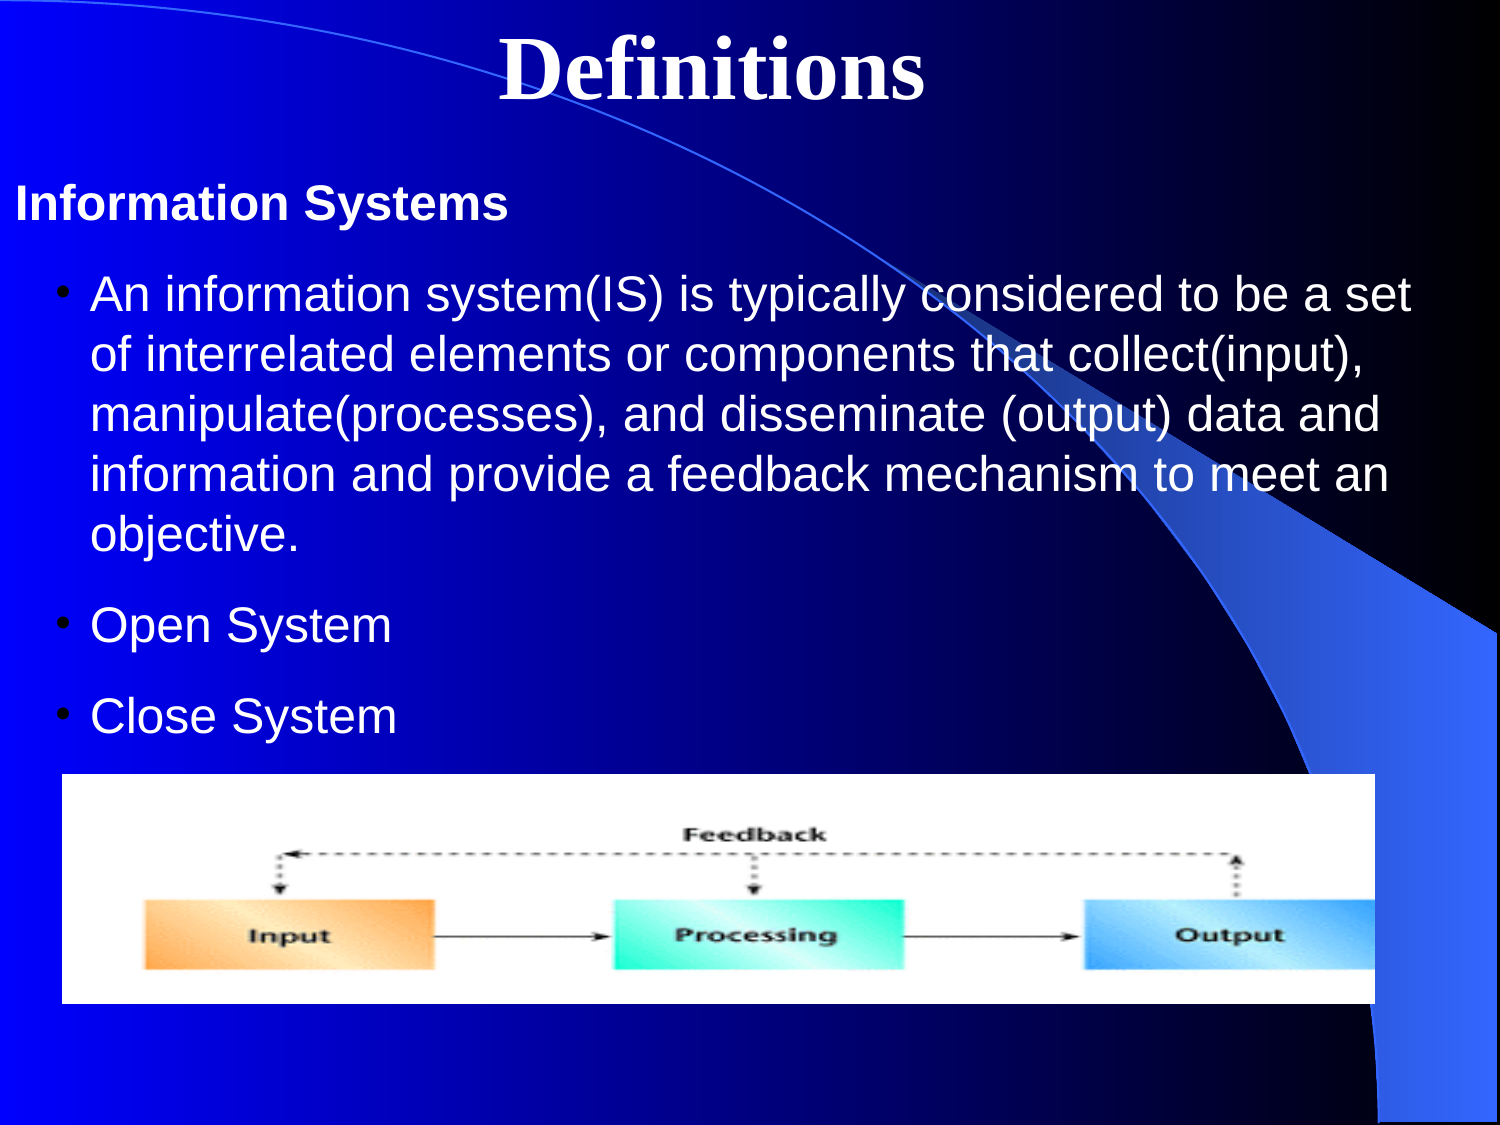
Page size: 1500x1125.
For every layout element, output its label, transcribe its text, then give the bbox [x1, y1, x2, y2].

text_box Information Systems An information system(IS) is typically considered to be a set of interrelated elements or components that collect(input), manipulate(processes), and disseminate (output) data and information and provide a feedback mechanism to meet an objective. Open System Close System [0, 162, 1450, 752]
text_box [62, 774, 1376, 1005]
text_box Definitions [187, 0, 1238, 126]
